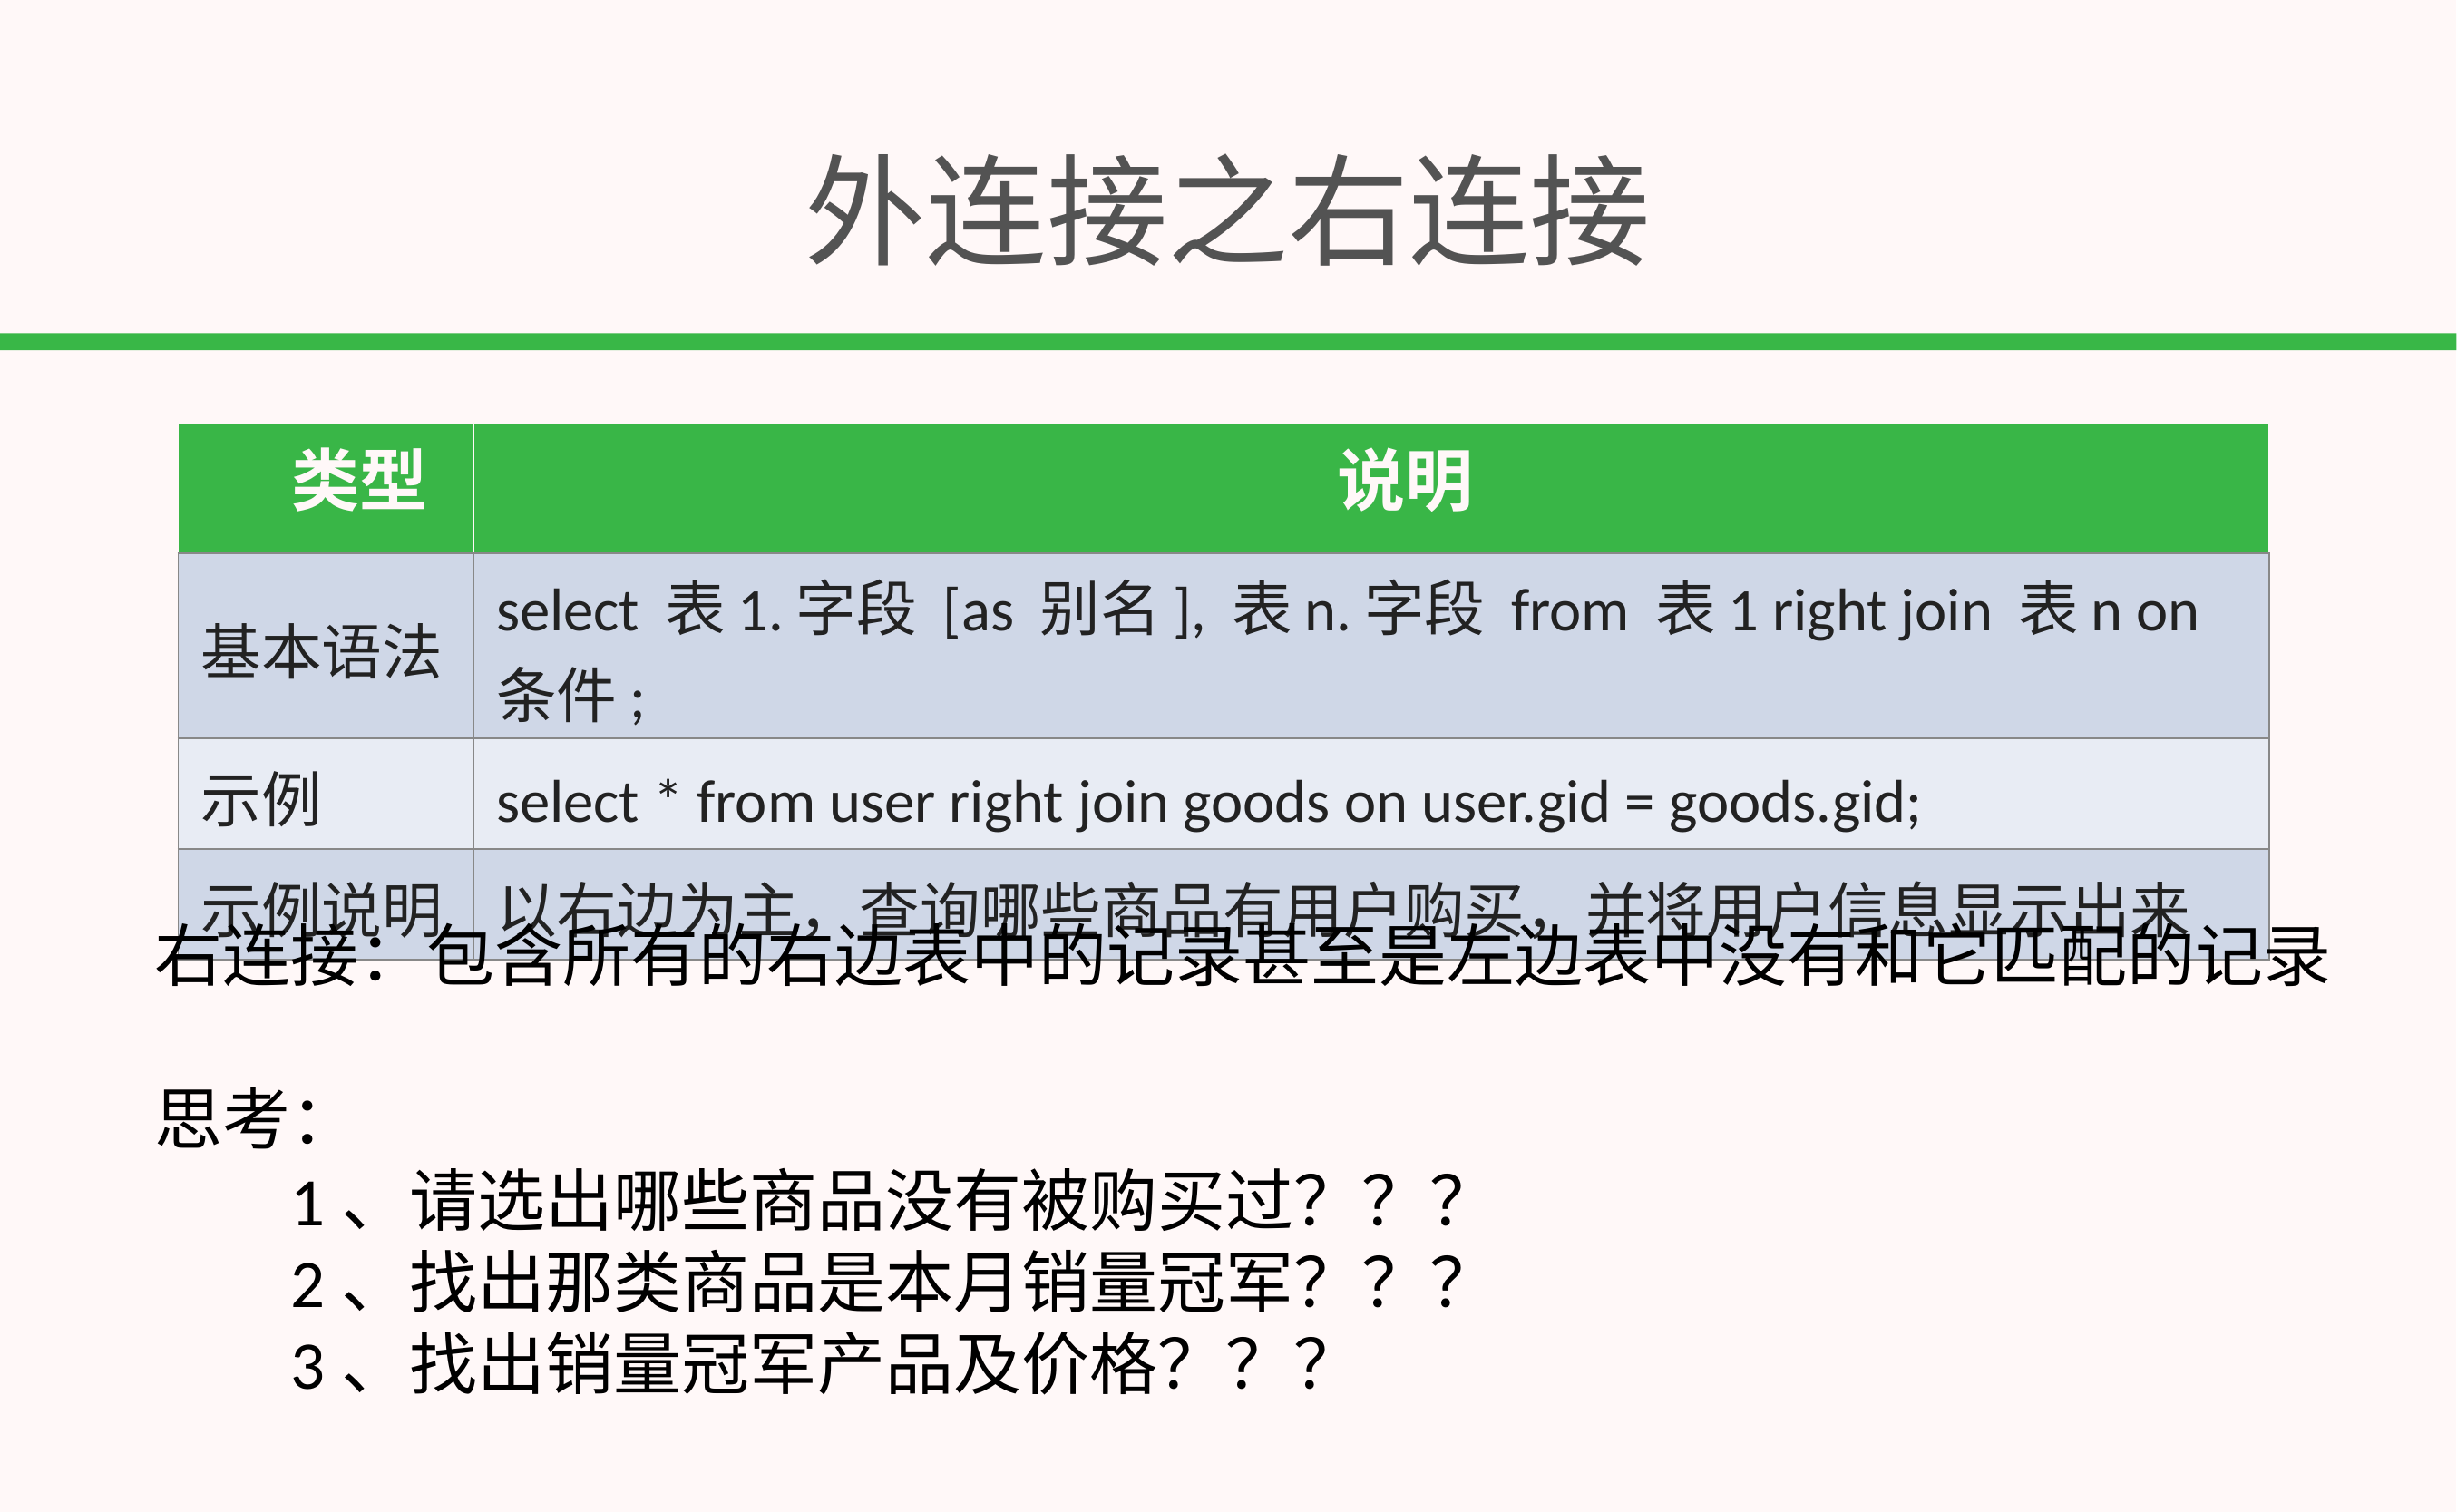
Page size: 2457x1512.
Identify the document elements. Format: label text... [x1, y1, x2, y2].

table_cell 基本语法 [179, 554, 473, 737]
table_cell 示例说明 [179, 850, 473, 905]
table_cell 示例 [179, 739, 473, 848]
table_cell 以右边为主，查询哪些商品有用户购买，并将用户信息显示出来 [474, 850, 2268, 905]
table_cell select 表1.字段 [as 别名], 表n.字段 from 表1 right join 表n on 条件; [474, 554, 2268, 737]
table_header 说明 [474, 424, 2268, 552]
title 外连接之右连接 [5, 111, 2452, 306]
table_cell select * from user right join goods on user.gid = goods.gid; [474, 739, 2268, 848]
text_box 右连接：包含所有的右边表中的记录甚至是左边表中没有和它匹配的记录 思考： 1、请选出哪些商品没有被购买过？？？ 2、找出那类商品是本月销量冠军？？？ 3、找出销量冠军产品及价格？？？ [147, 905, 2364, 1410]
table_header 类型 [179, 424, 473, 552]
